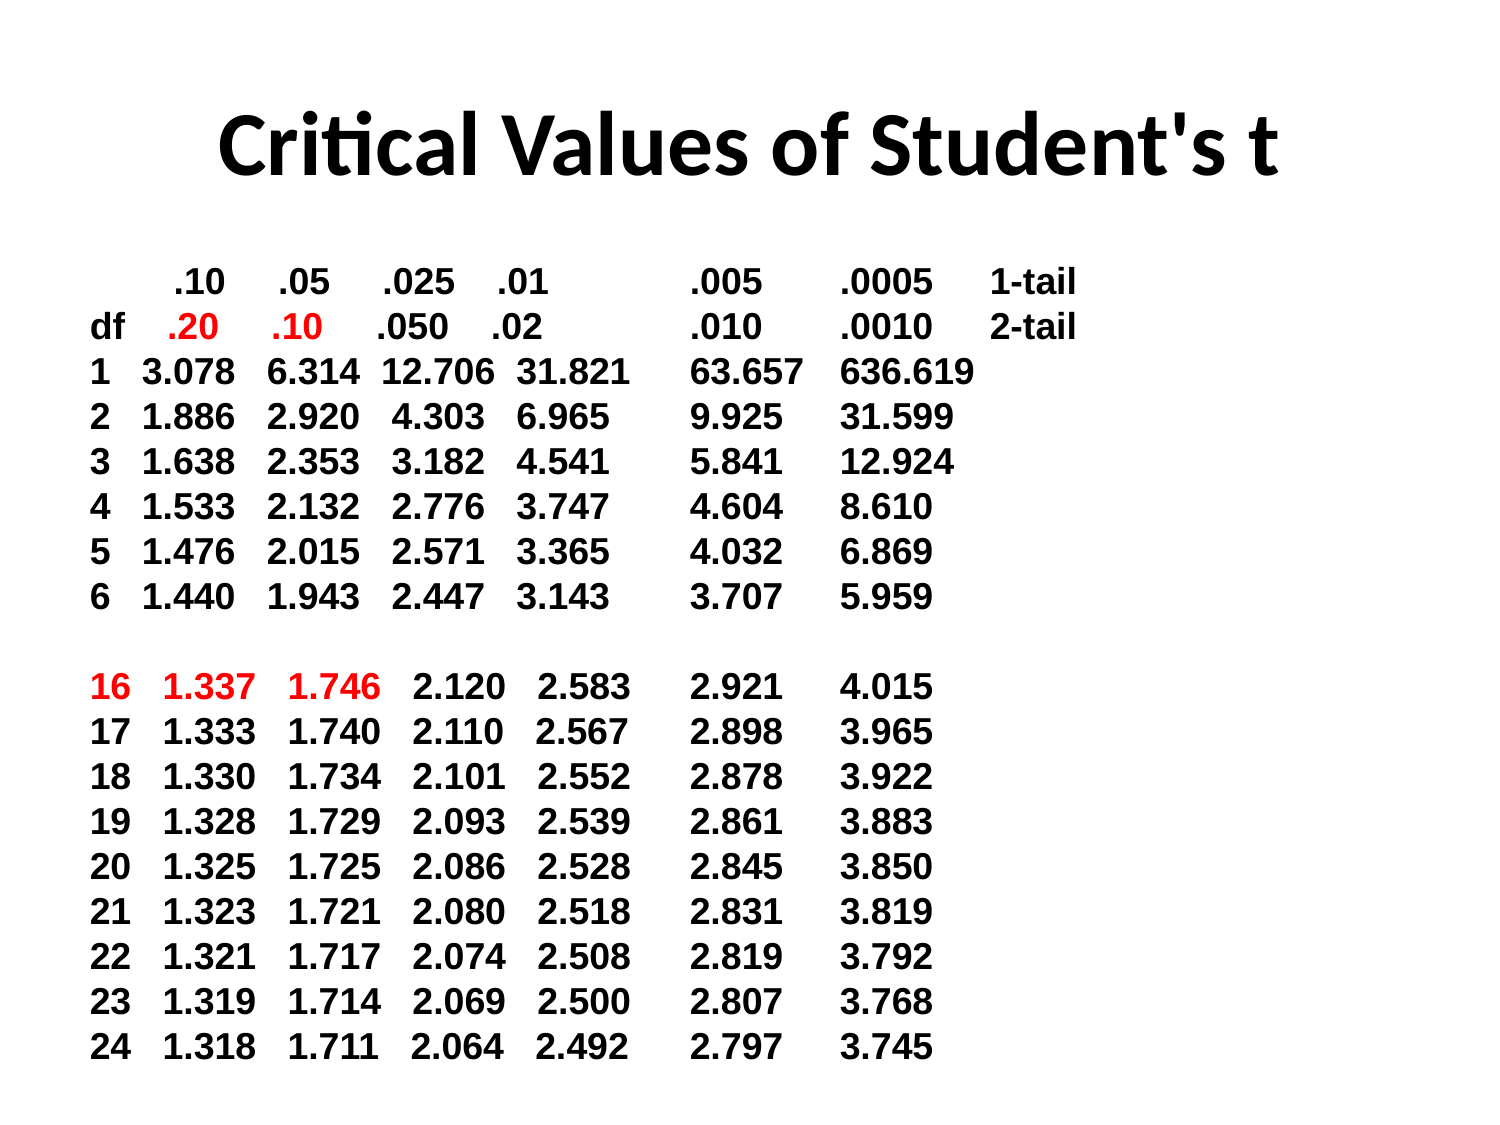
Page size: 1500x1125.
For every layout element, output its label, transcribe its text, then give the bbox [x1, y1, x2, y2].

title Critical Values of Student's t [75, 45, 1425, 233]
text_box .10 .05 .025 .01 .005 .0005 1-tail df .20 .10 .050 .02 .010 .0010 2-tail 1 3.078 6.314 12.706 31.821 63.657 636.619 2 1.886 2.920 4.303 6.965 9.925 31.599 3 1.638 2.353 3.182 4.541 5.841 12.924 4 1.533 2.132 2.776 3.747 4.604 8.610 5 1.476 2.015 2.571 3.365 4.032 6.869 6 1.440 1.943 2.447 3.143 3.707 5.959 16 1.337 1.746 2.120 2.583 2.921 4.015 17 1.333 1.740 2.110 2.567 2.898 3.965 18 1.330 1.734 2.101 2.552 2.878 3.922 19 1.328 1.729 2.093 2.539 2.861 3.883 20 1.325 1.725 2.086 2.528 2.845 3.850 21 1.323 1.721 2.080 2.518 2.831 3.819 22 1.321 1.717 2.074 2.508 2.819 3.792 23 1.319 1.714 2.069 2.500 2.807 3.768 24 1.318 1.711 2.064 2.492 2.797 3.745 [74, 249, 1125, 1075]
